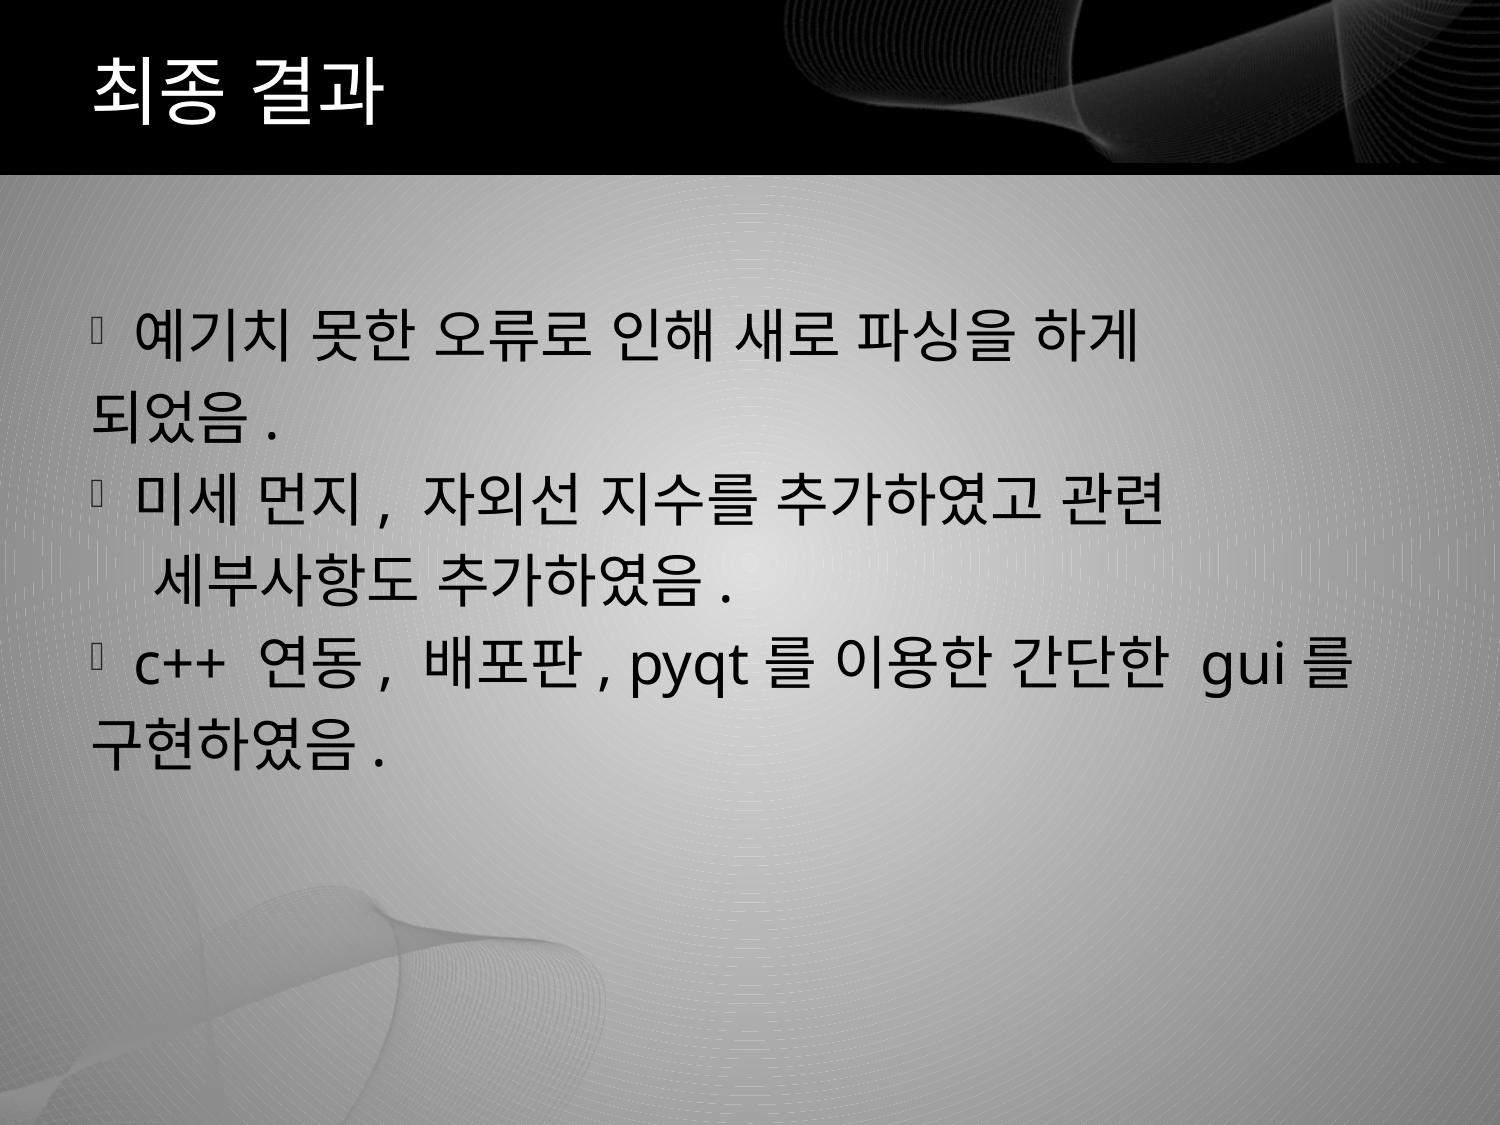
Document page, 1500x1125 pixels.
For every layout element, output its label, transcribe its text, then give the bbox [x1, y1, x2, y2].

title 최종 결과 [75, 29, 1425, 150]
list 예기치 못한 오류로 인해 새로 파싱을 하게 되었음. 미세 먼지, 자외선 지수를 추가하였고 관련 세부사항도 추가하였음. c++ 연동, 배포판, pyqt를 이용한 간단한 gui를 구현하였음. [75, 210, 1425, 1007]
